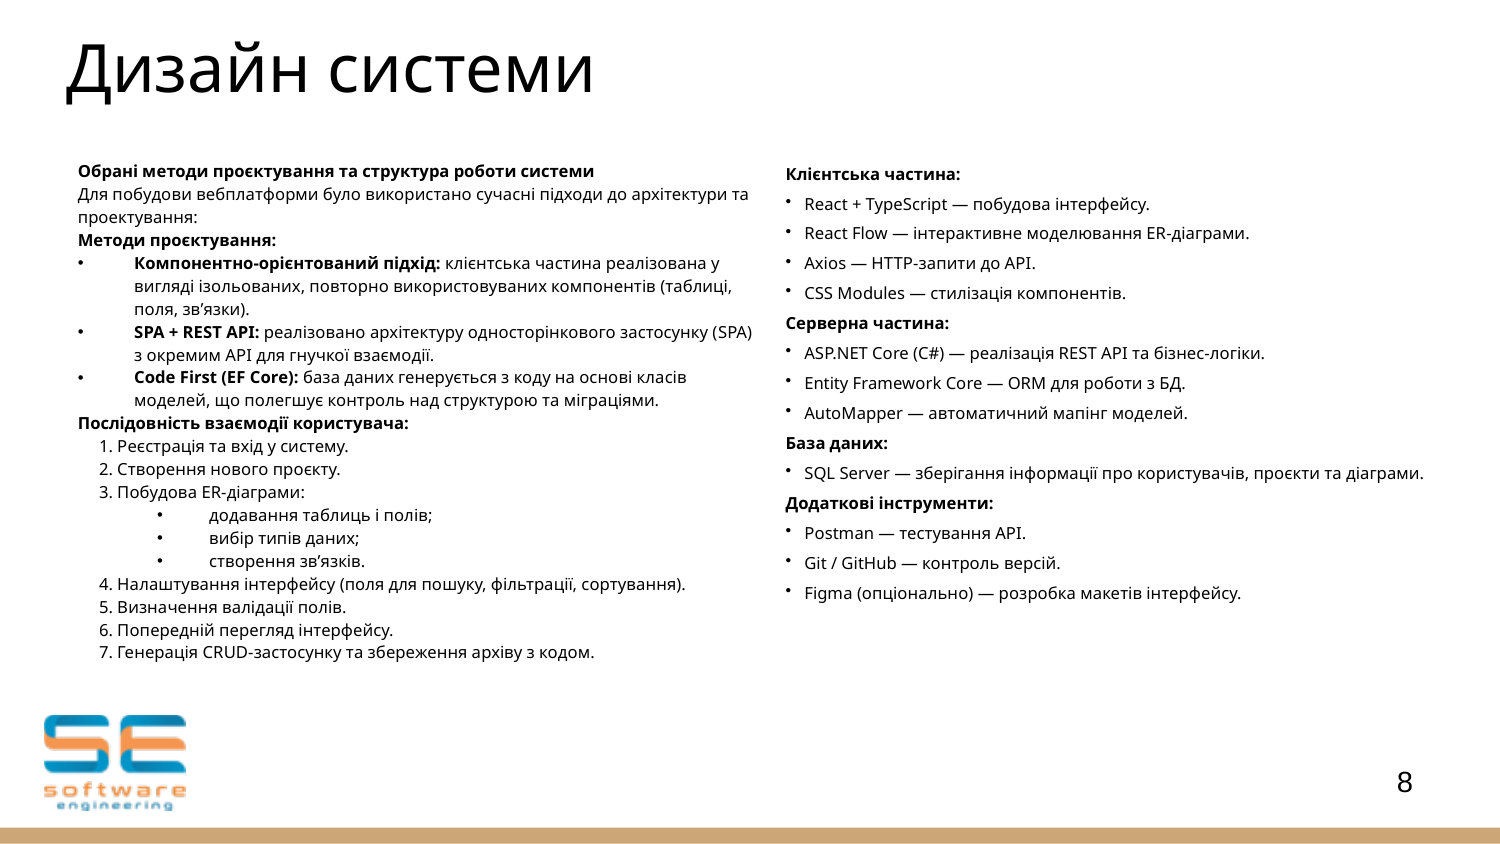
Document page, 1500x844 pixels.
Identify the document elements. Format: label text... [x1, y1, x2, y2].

picture [43, 714, 186, 811]
text_box Клієнтська частина: React + TypeScript — побудова інтерфейсу. React Flow — інтерактивне моделювання ER-діаграми. Axios — HTTP-запити до API. CSS Modules — стилізація компонентів. Серверна частина: ASP.NET Core (C#) — реалізація REST API та бізнес-логіки. Entity Framework Core — ORM для роботи з БД. AutoMapper — автоматичний мапінг моделей. База даних: SQL Server — зберігання інформації про користувачів, проєкти та діаграми. Додаткові інструменти: Postman — тестування API. Git / GitHub — контроль версій. Figma (опціонально) — розробка макетів інтерфейсу. [770, 145, 1441, 630]
text_box 8 [1382, 755, 1500, 806]
title Дизайн системи [51, 0, 1449, 122]
list Обрані методи проєктування та структура роботи системи Для побудови вебплатформи було використано сучасні підходи до архітектури та проектування: Методи проєктування: Компонентно-орієнтований підхід: клієнтська частина реалізована у вигляді ізольованих, повторно використовуваних компонентів (таблиці, поля, зв’язки). SPA + REST API: реалізовано архітектуру односторінкового застосунку (SPA) з окремим API для гнучкої взаємодії. Code First (EF Core): база даних генерується з коду на основі класів моделей, що полегшує контроль над структурою та міграціями. Послідовність взаємодії користувача: 1. Реєстрація та вхід у систему. 2. Створення нового проєкту. 3. Побудова ER-діаграми: додавання таблиць і полів; вибір типів даних; створення зв’язків. 4. Налаштування інтерфейсу (поля для пошуку, фільтрації, сортування). 5. Визначення валідації полів. 6. Попередній перегляд інтерфейсу. 7. Генерація CRUD-застосунку та збереження архіву з кодом. [44, 143, 773, 694]
